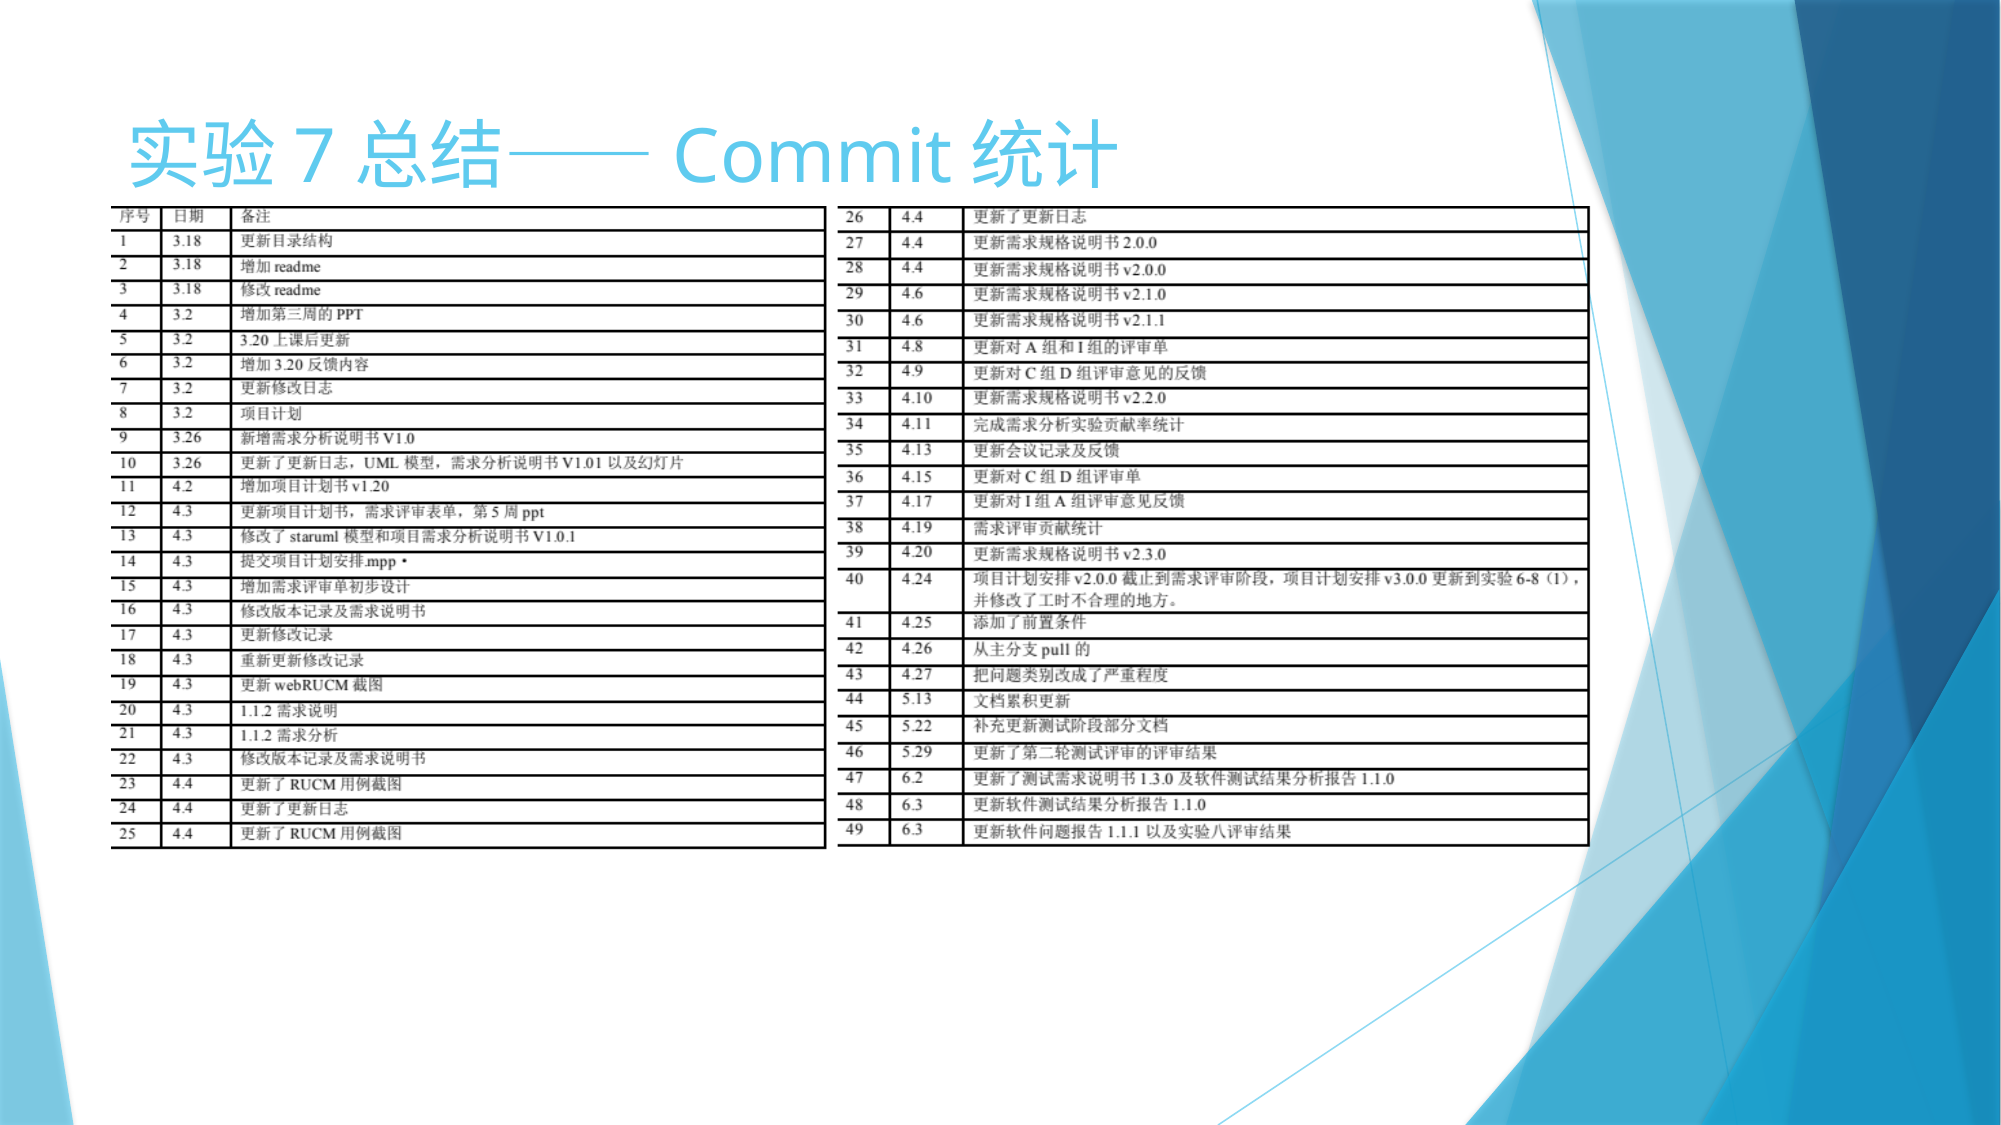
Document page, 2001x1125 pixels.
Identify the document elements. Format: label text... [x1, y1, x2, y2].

picture [110, 206, 1618, 864]
title 实验7总结——Commit统计 [111, 99, 1522, 205]
